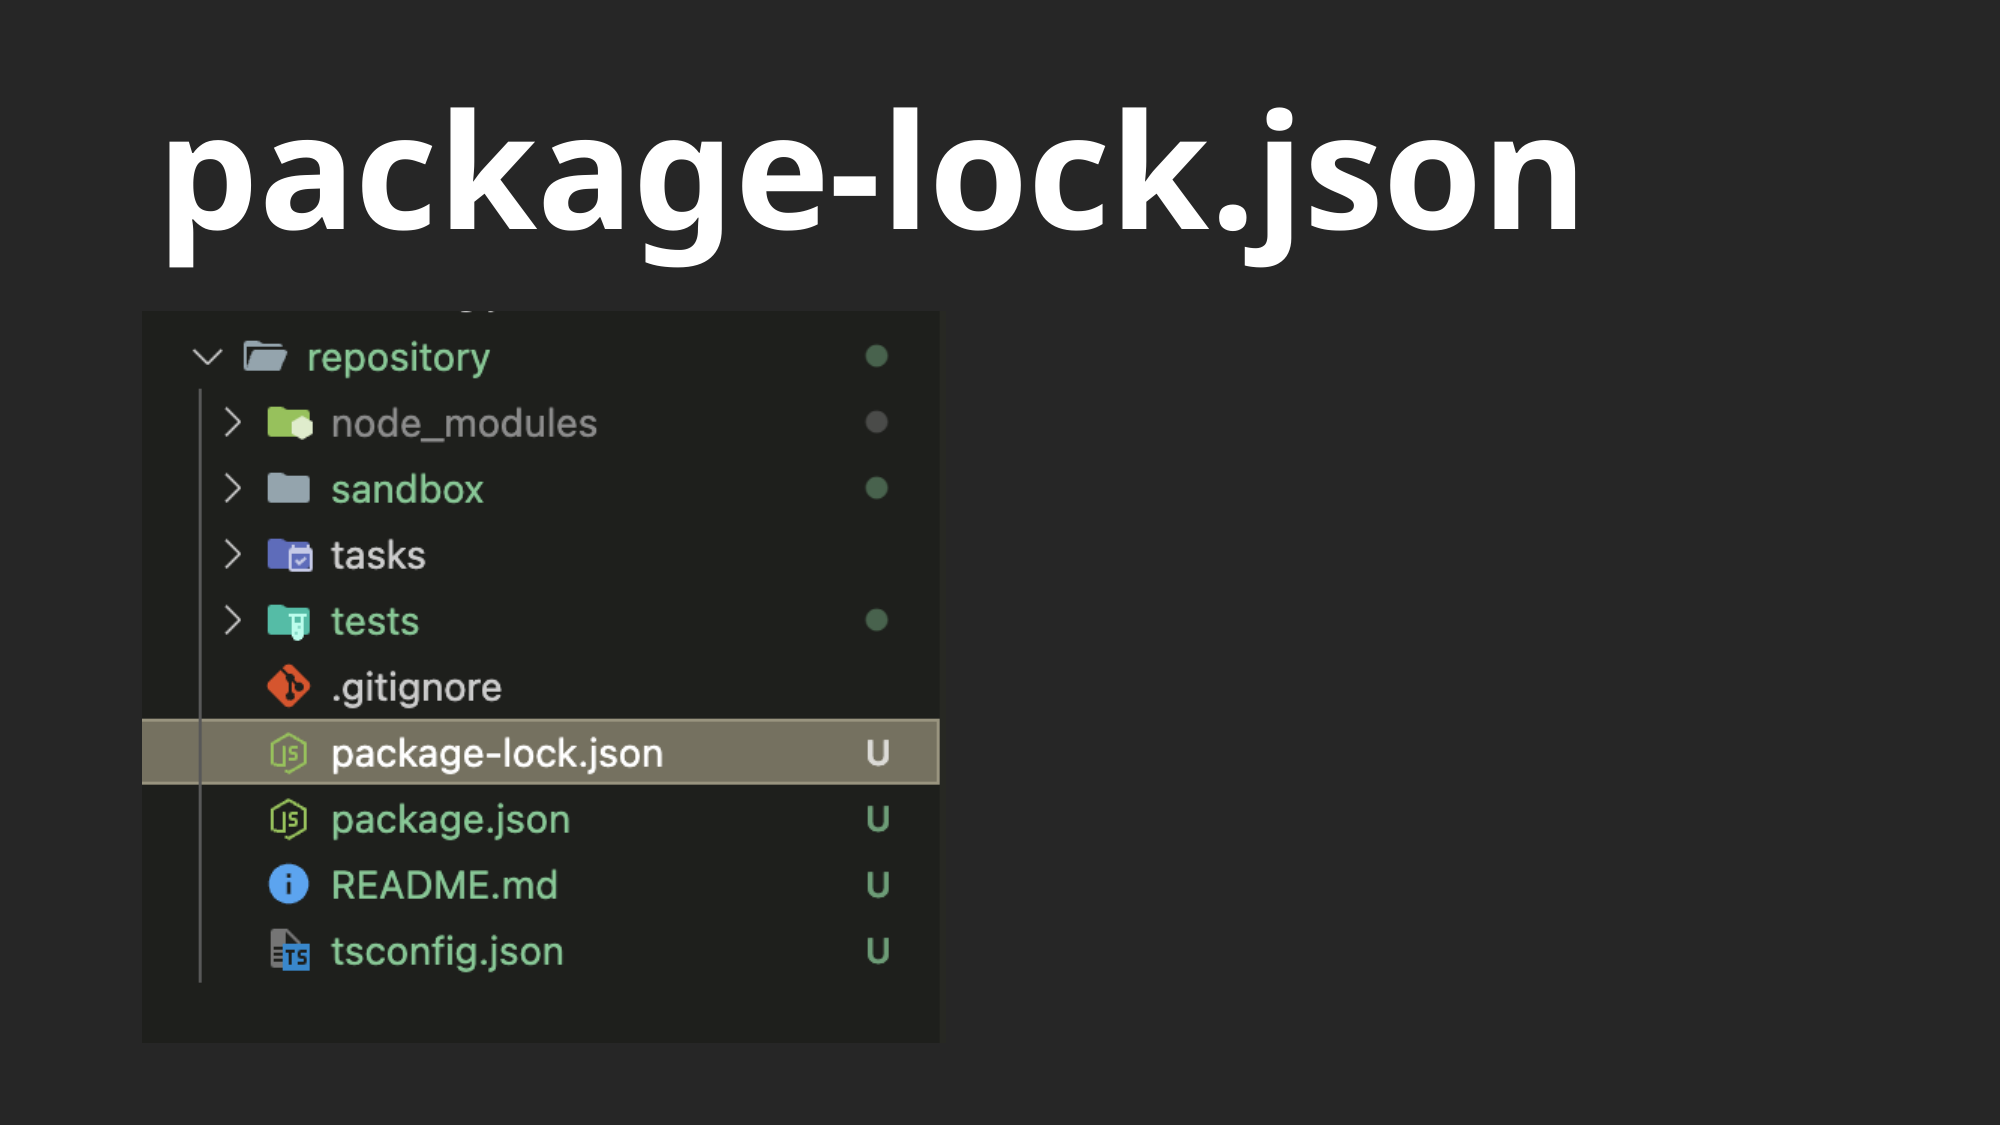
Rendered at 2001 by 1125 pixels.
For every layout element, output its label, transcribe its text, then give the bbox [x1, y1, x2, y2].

title package-lock.json [142, 64, 1643, 272]
picture [142, 311, 946, 1043]
